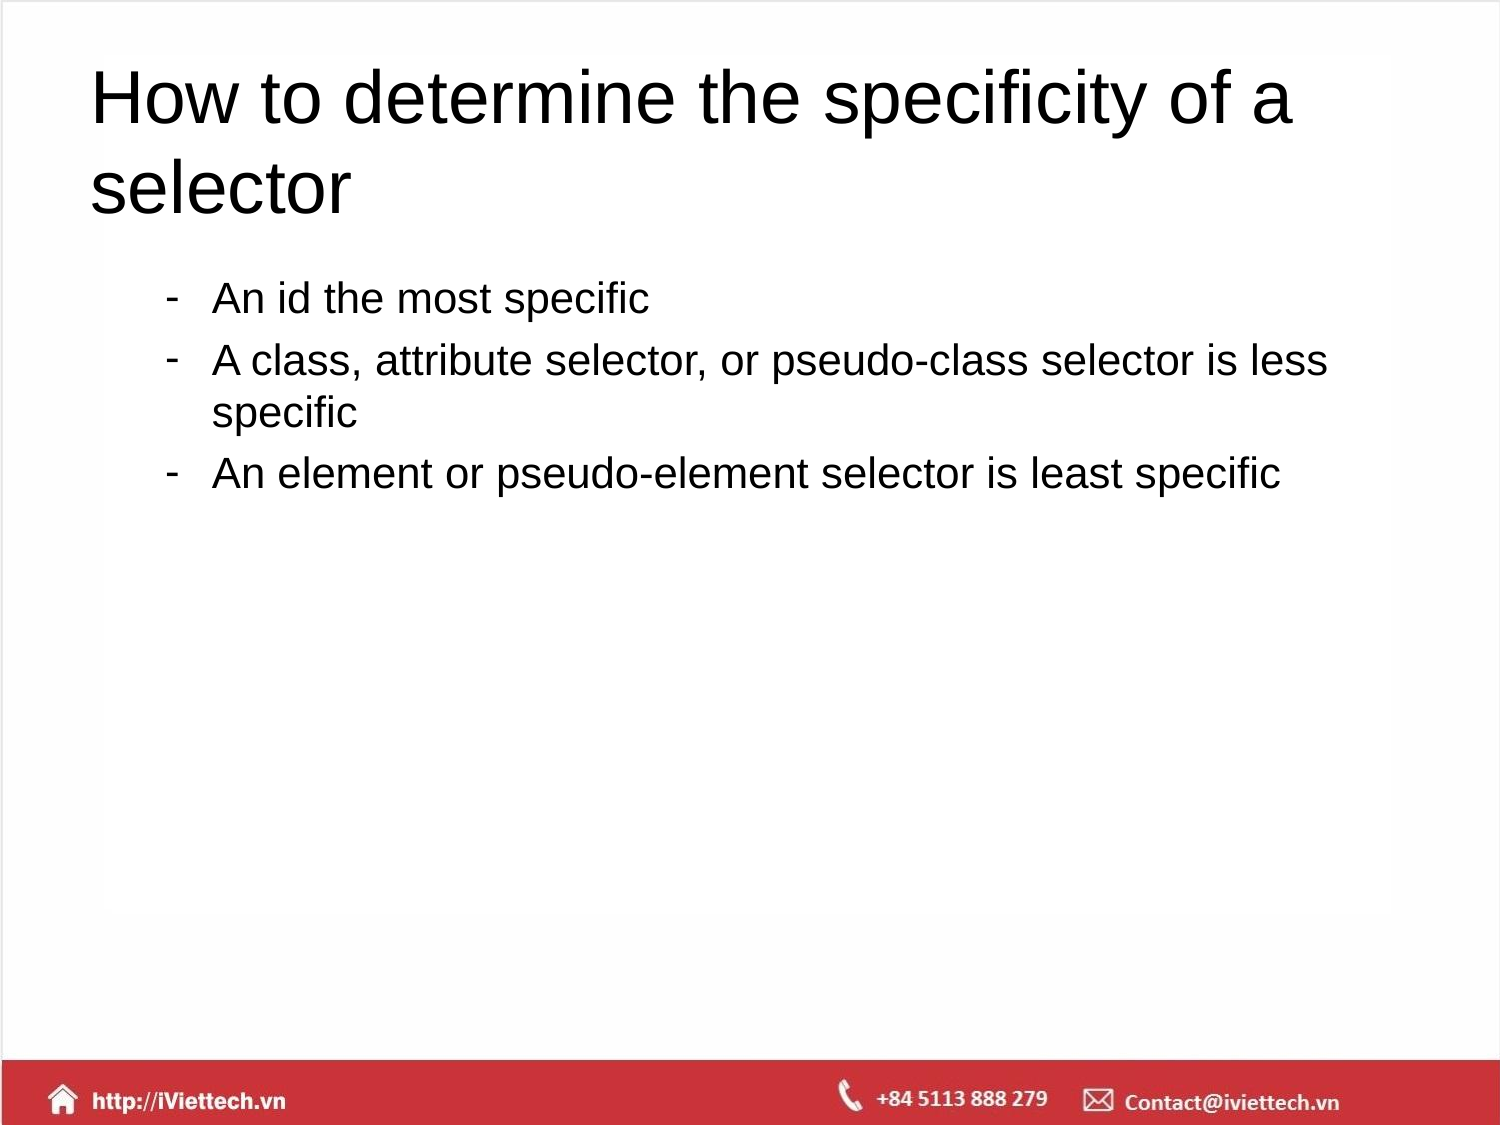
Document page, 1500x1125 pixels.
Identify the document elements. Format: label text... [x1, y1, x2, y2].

title How to determine the specificity of a selector [75, 45, 1425, 233]
list An id the most specific A class, attribute selector, or pseudo-class selector is less specific An element or pseudo-element selector is least specific [75, 262, 1425, 1005]
picture [0, 0, 1500, 1125]
